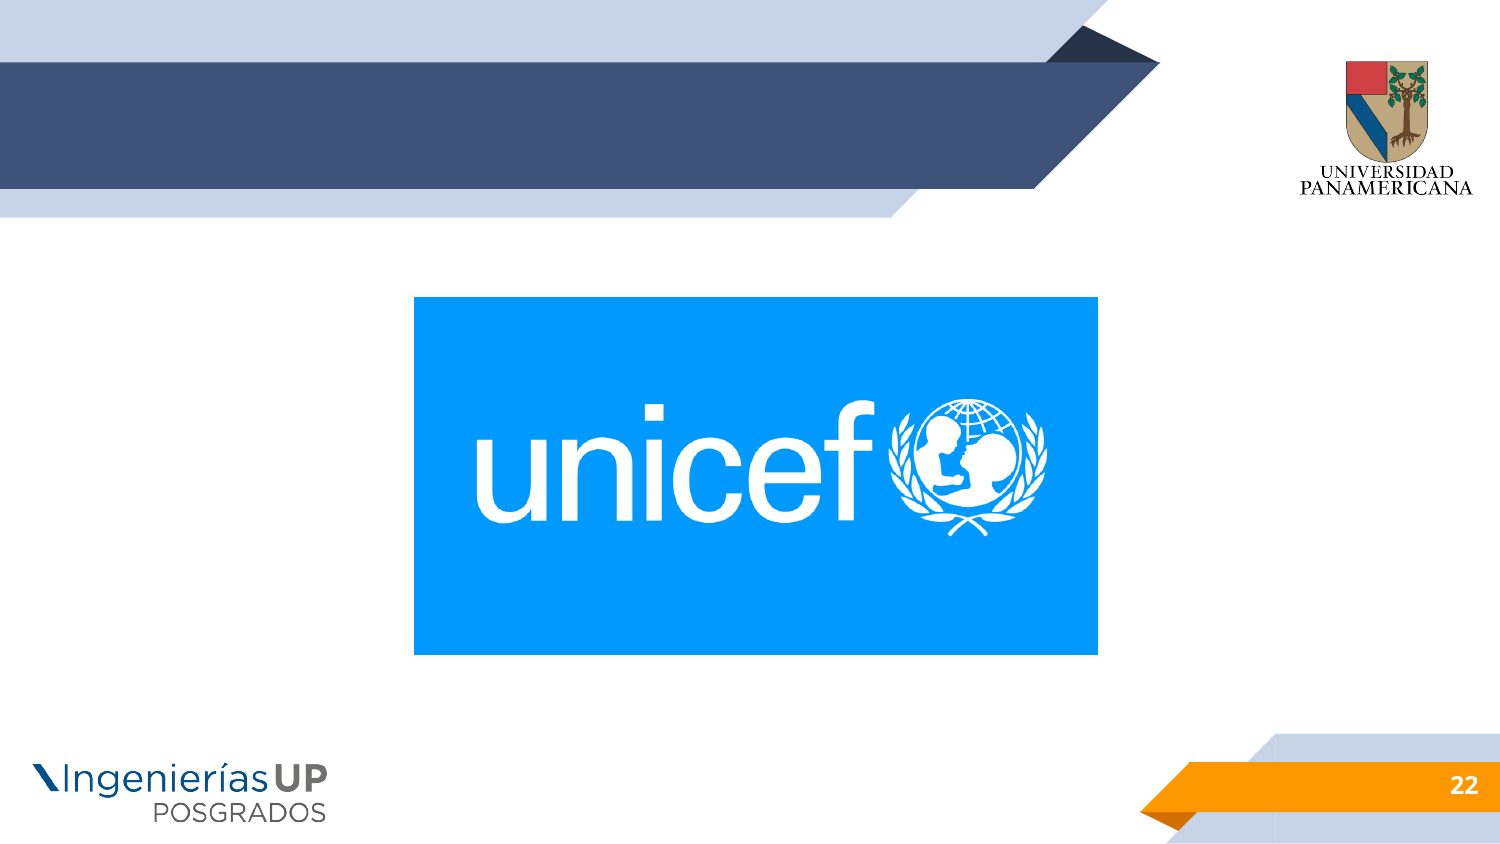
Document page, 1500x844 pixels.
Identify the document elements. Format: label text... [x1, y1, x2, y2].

slide_number 22 [1249, 760, 1494, 813]
picture [15, 737, 344, 844]
picture [1286, 44, 1490, 210]
picture [413, 297, 1098, 655]
